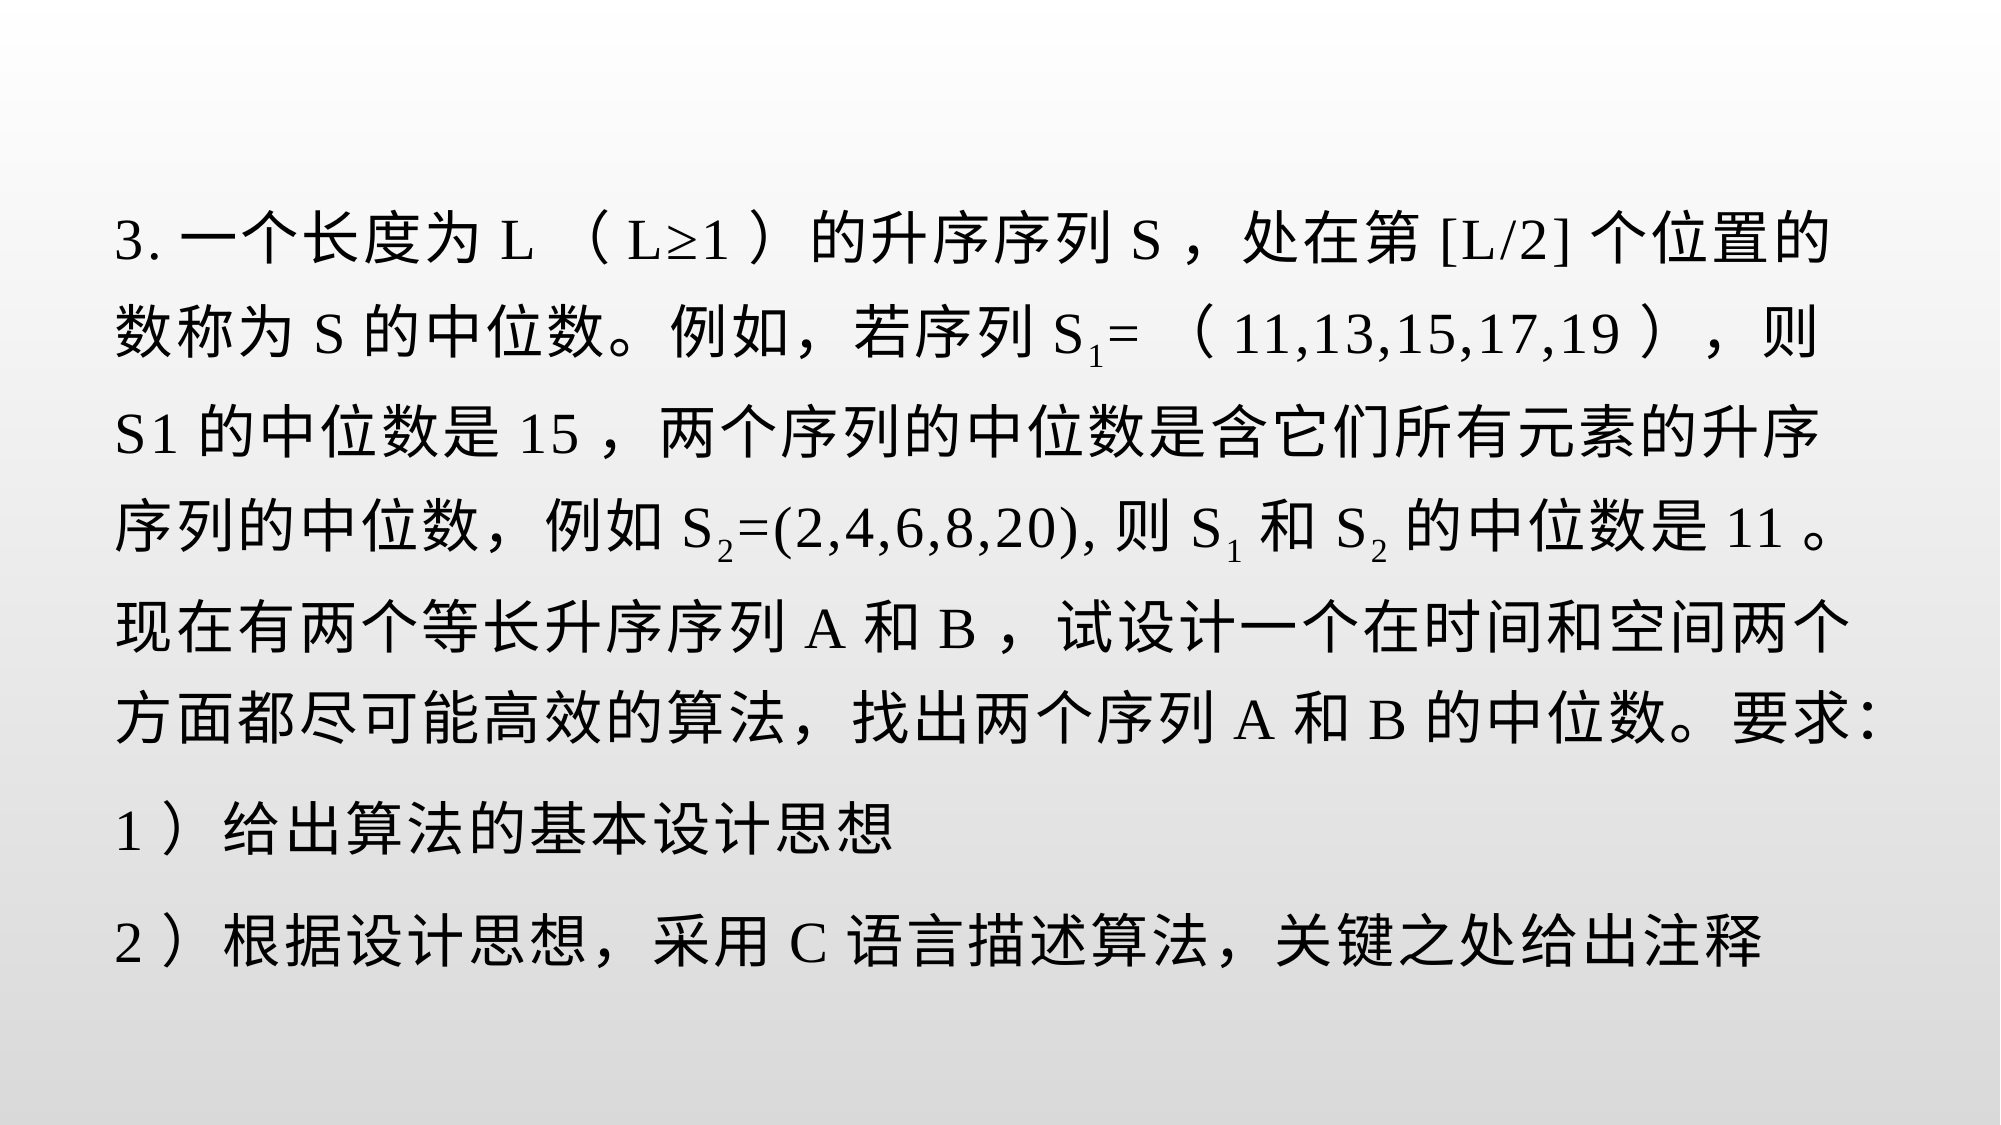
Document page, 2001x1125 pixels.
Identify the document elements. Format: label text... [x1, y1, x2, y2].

list 3.一个长度为L（L≥1）的升序序列S，处在第[L/2]个位置的数称为S的中位数。例如，若序列S1=（11,13,15,17,19），则S1的中位数是15，两个序列的中位数是含它们所有元素的升序序列的中位数，例如S2=(2,4,6,8,20),则S1和S2的中位数是11。现在有两个等长升序序列A和B，试设计一个在时间和空间两个方面都尽可能高效的算法，找出两个序列A和B的中位数。要求： 1）给出算法的基本设计思想 2）根据设计思想，采用C语言描述算法，关键之处给出注释 [100, 172, 1900, 953]
